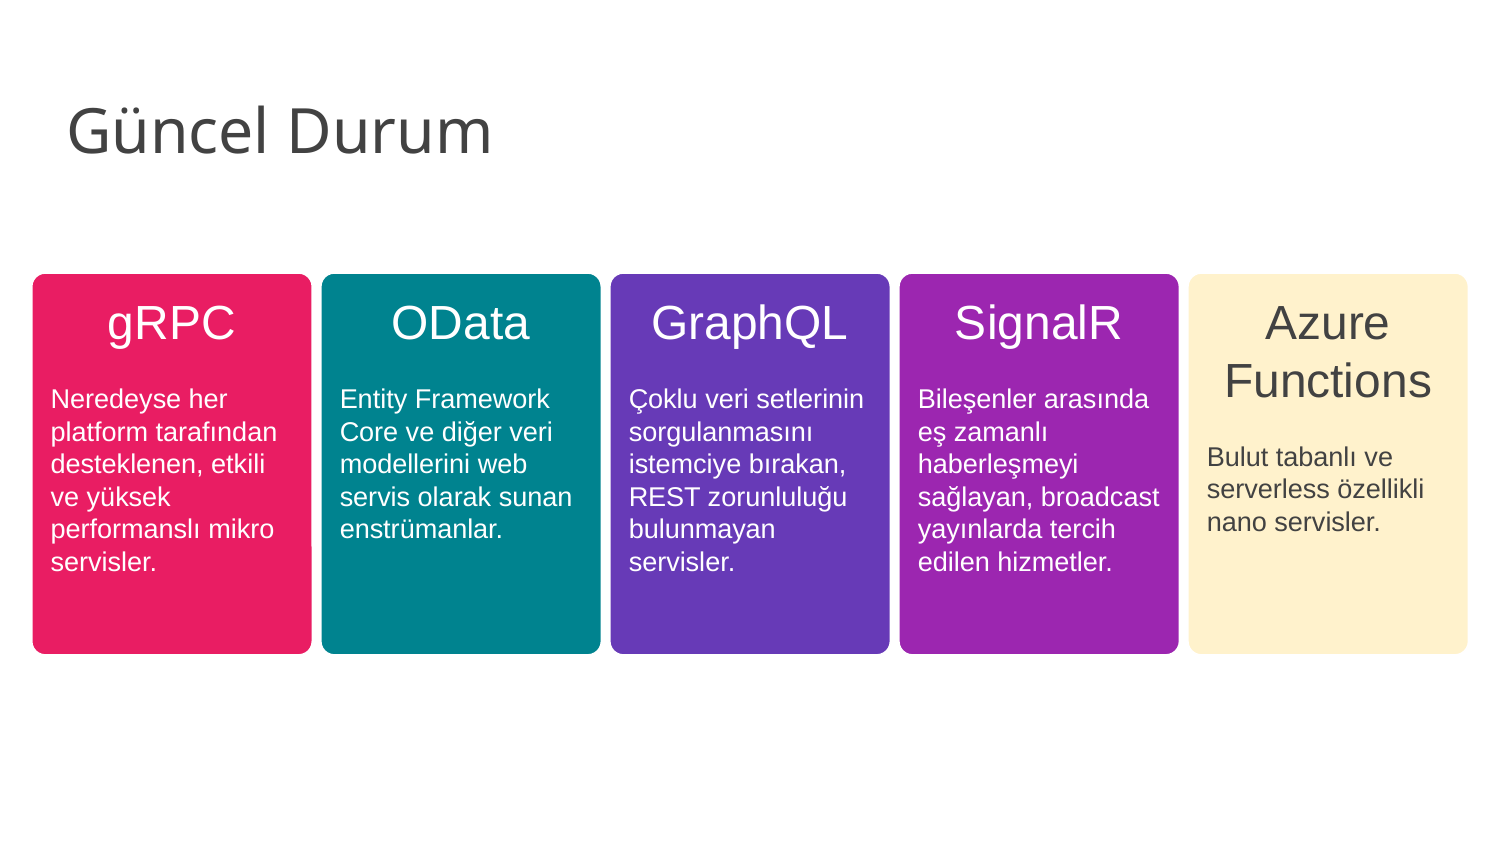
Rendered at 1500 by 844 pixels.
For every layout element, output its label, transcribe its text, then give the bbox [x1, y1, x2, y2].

text_box OData Entity Framework Core ve diğer veri modellerini web servis olarak sunan enstrümanlar. [320, 273, 602, 655]
text_box Azure Functions Bulut tabanlı ve serverless özellikli nano servisler. [1187, 273, 1469, 655]
text_box SignalR Bileşenler arasında eş zamanlı haberleşmeyi sağlayan, broadcast yayınlarda tercih edilen hizmetler. [898, 273, 1180, 655]
title Güncel Durum [51, 61, 1449, 182]
text_box gRPC Neredeyse her platform tarafından desteklenen, etkili ve yüksek performanslı mikro servisler. [31, 273, 313, 655]
text_box GraphQL Çoklu veri setlerinin sorgulanmasını istemciye bırakan, REST zorunluluğu bulunmayan servisler. [609, 273, 891, 655]
